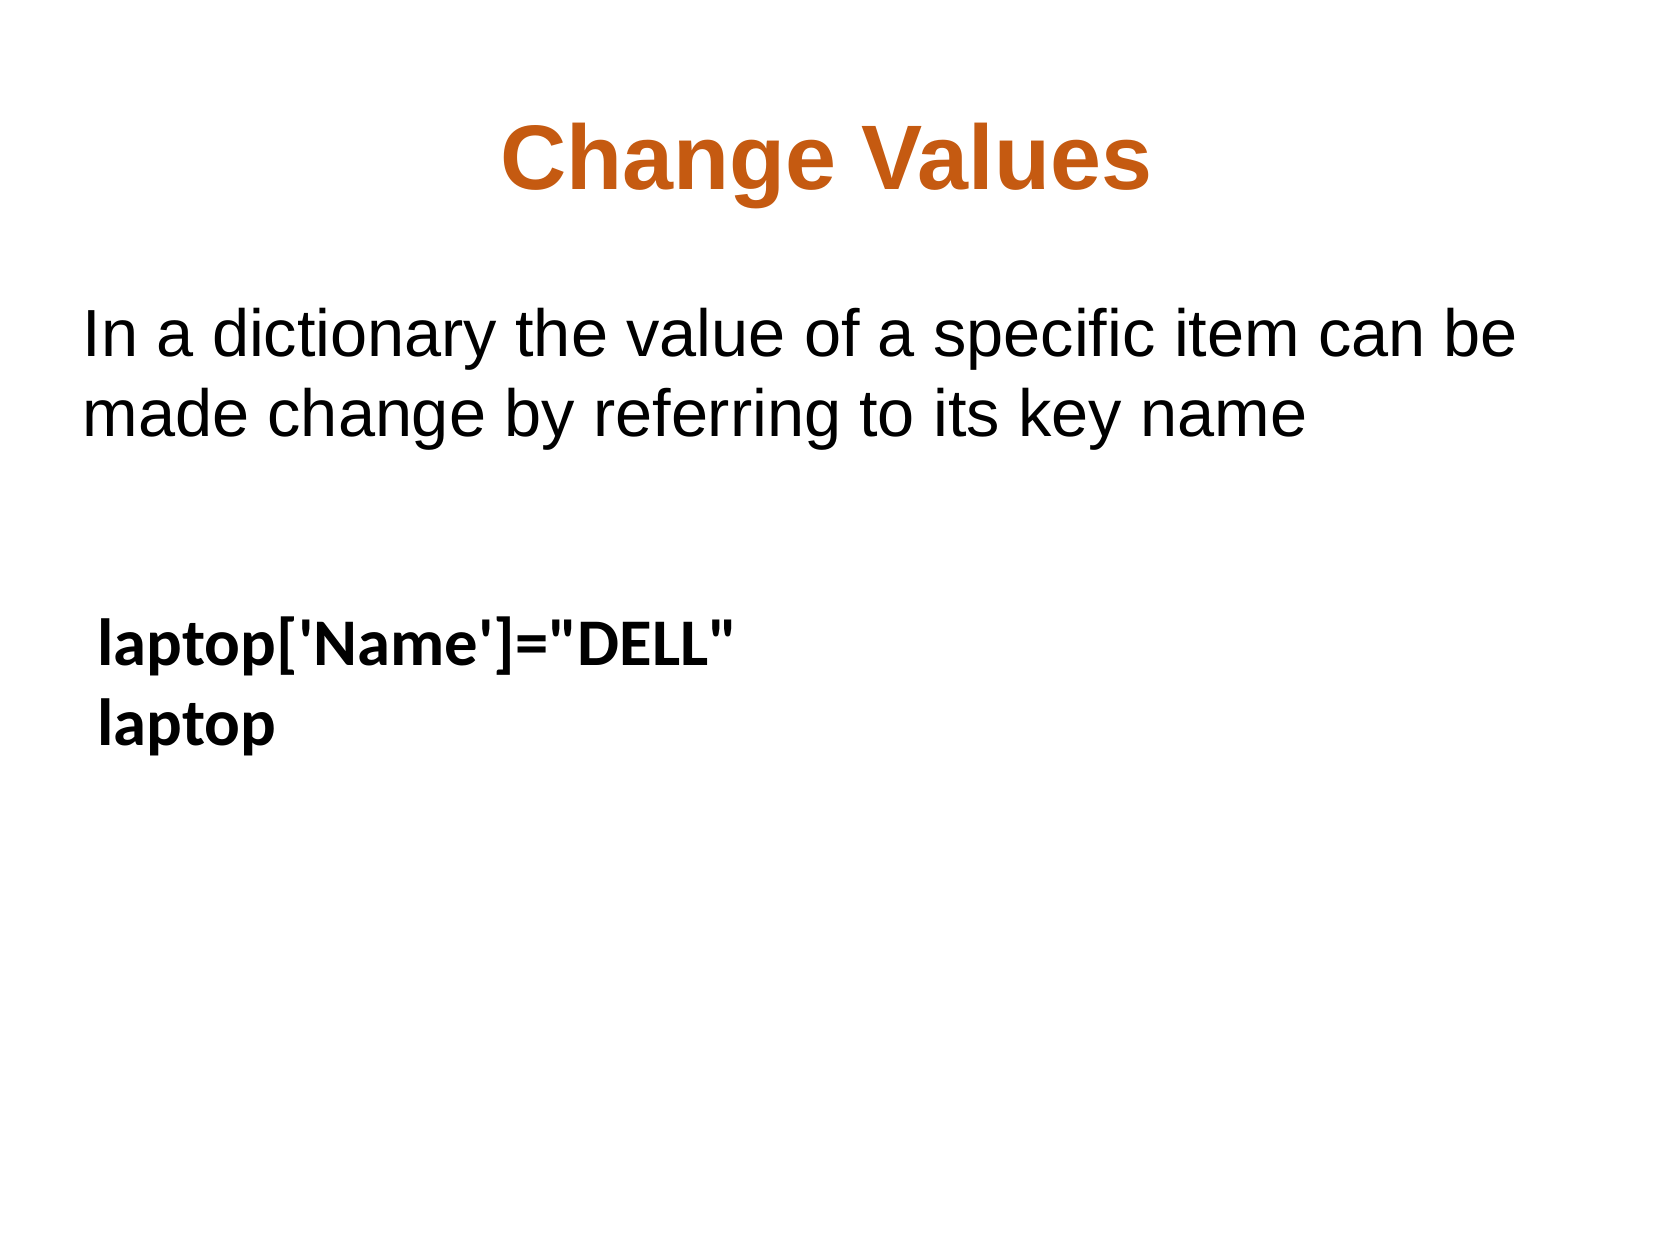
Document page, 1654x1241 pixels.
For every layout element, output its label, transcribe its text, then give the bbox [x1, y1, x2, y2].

list In a dictionary the value of a specific item can be made change by referring to its key name [82, 290, 1571, 558]
title Change Values [82, 49, 1571, 257]
text_box laptop['Name']="DELL" laptop [82, 591, 910, 767]
